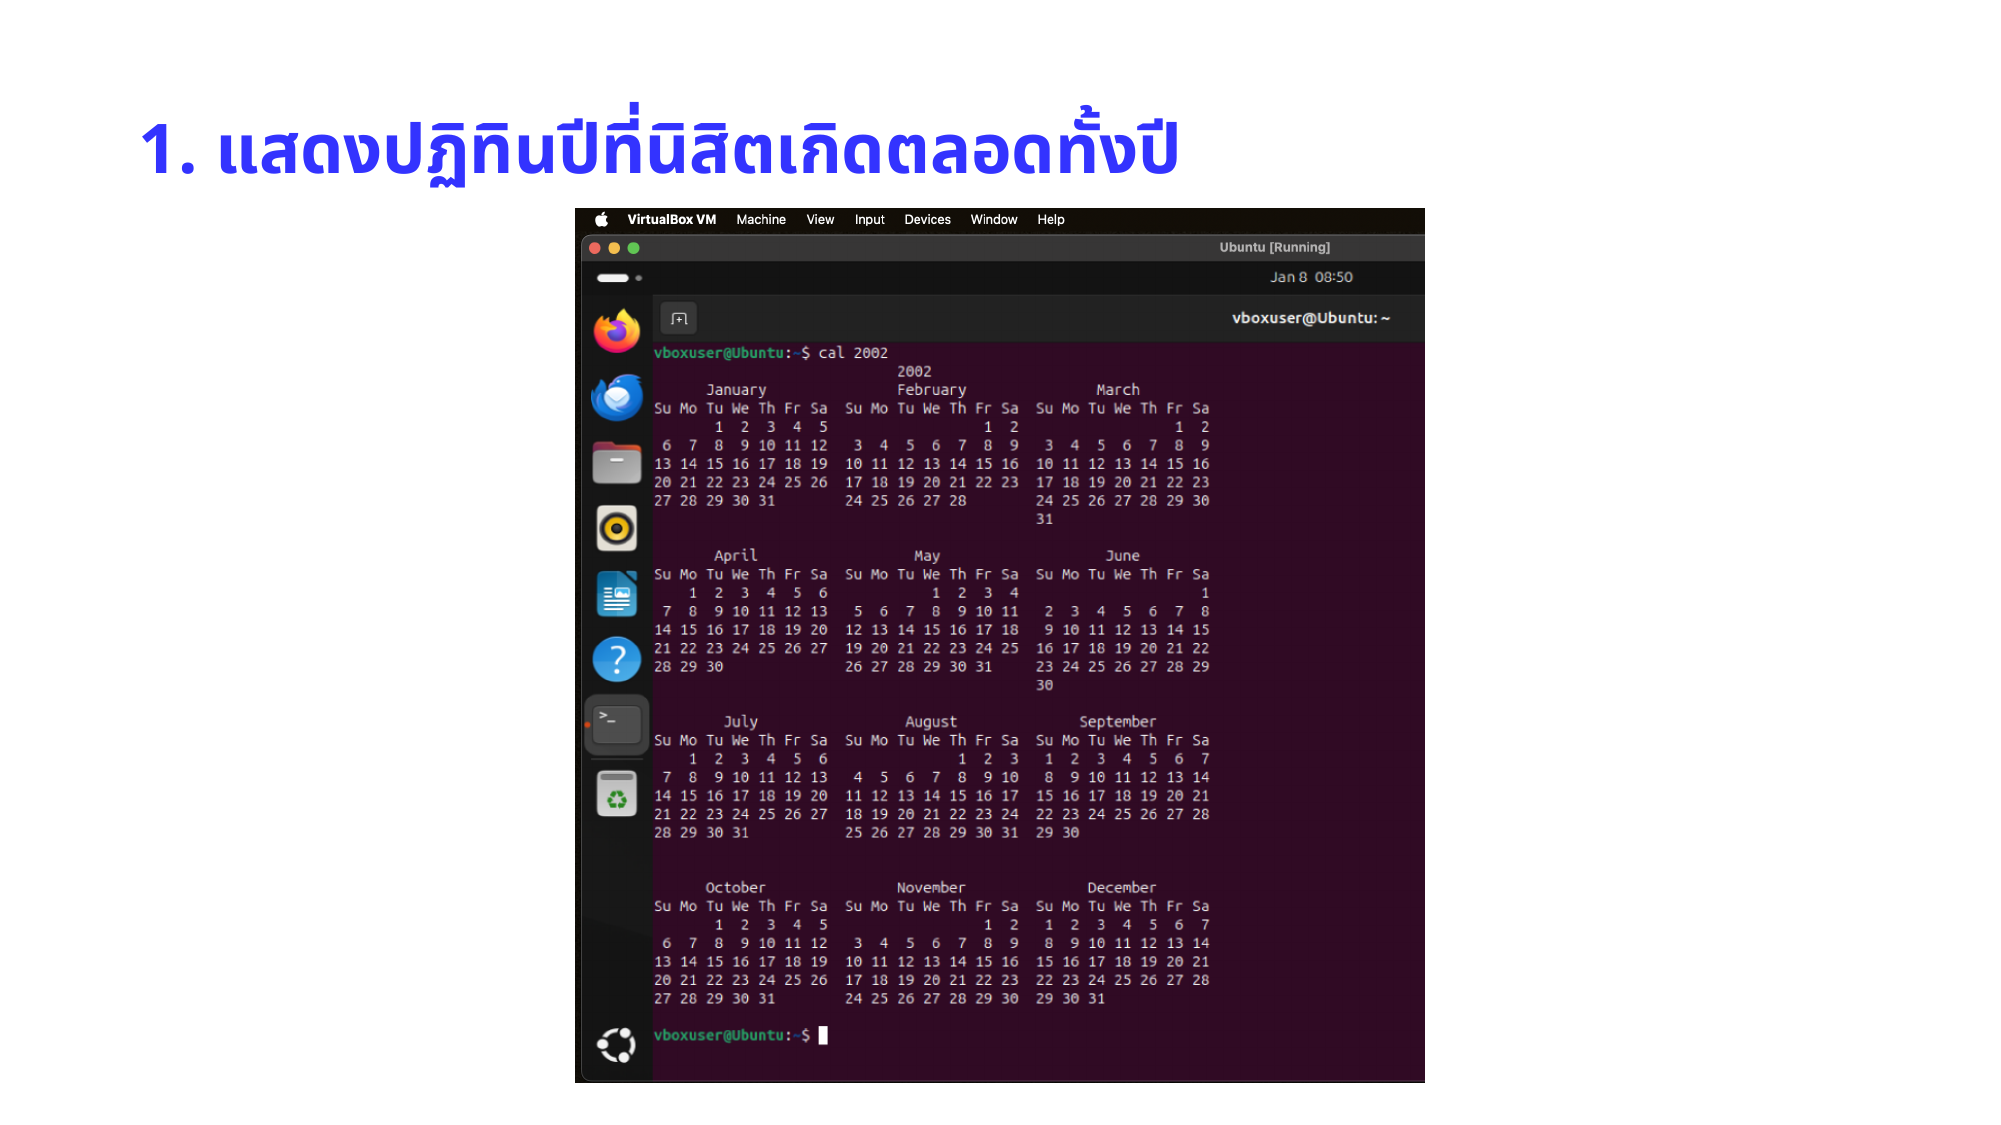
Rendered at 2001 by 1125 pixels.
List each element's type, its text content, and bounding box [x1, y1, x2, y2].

picture [574, 208, 1425, 1083]
title 1. แสดงปฏิทินปีที่นิสิตเกิดตลอดทั้งปี [124, 106, 1849, 324]
